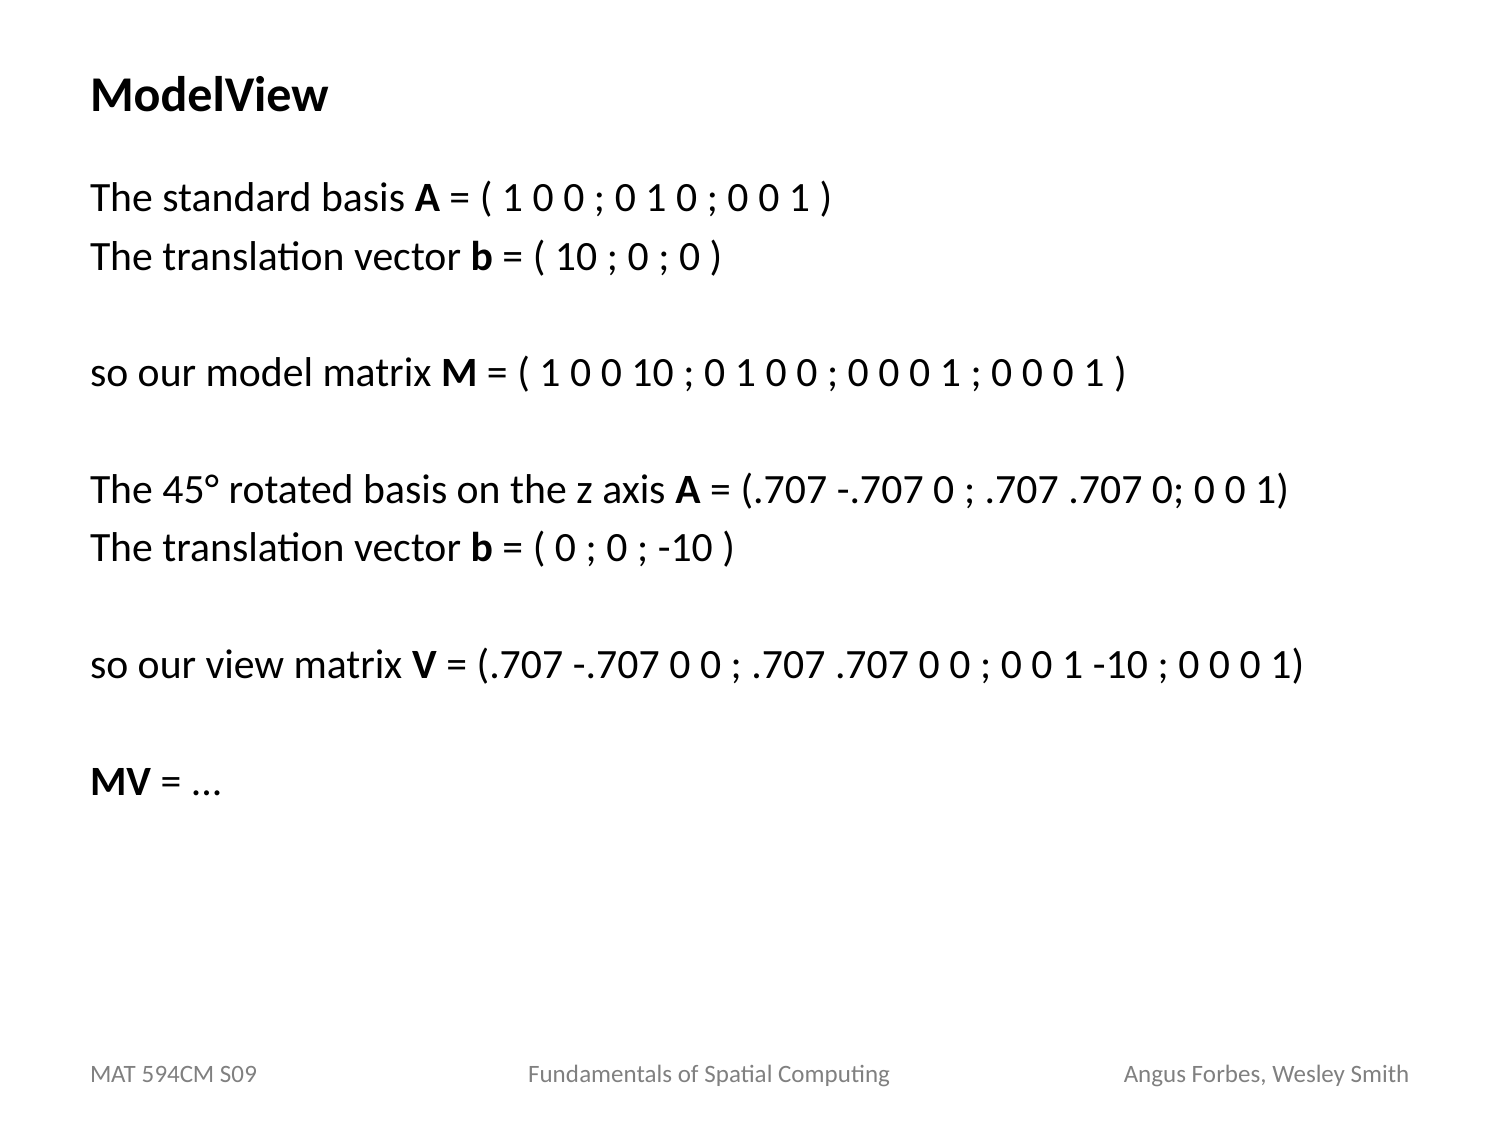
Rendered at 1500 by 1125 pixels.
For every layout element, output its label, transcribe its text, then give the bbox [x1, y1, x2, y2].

list The standard basis A = ( 1 0 0 ; 0 1 0 ; 0 0 1 ) The translation vector b = ( 10 ; 0 ; 0 ) so our model matrix M = ( 1 0 0 10 ; 0 1 0 0 ; 0 0 0 1 ; 0 0 0 1 ) The 45° rotated basis on the z axis A = (.707 -.707 0 ; .707 .707 0; 0 0 1) The translation vector b = ( 0 ; 0 ; -10 ) so our view matrix V = (.707 -.707 0 0 ; .707 .707 0 0 ; 0 0 1 -10 ; 0 0 0 1) MV = ... [75, 162, 1425, 1043]
title ModelView [75, 45, 1425, 138]
